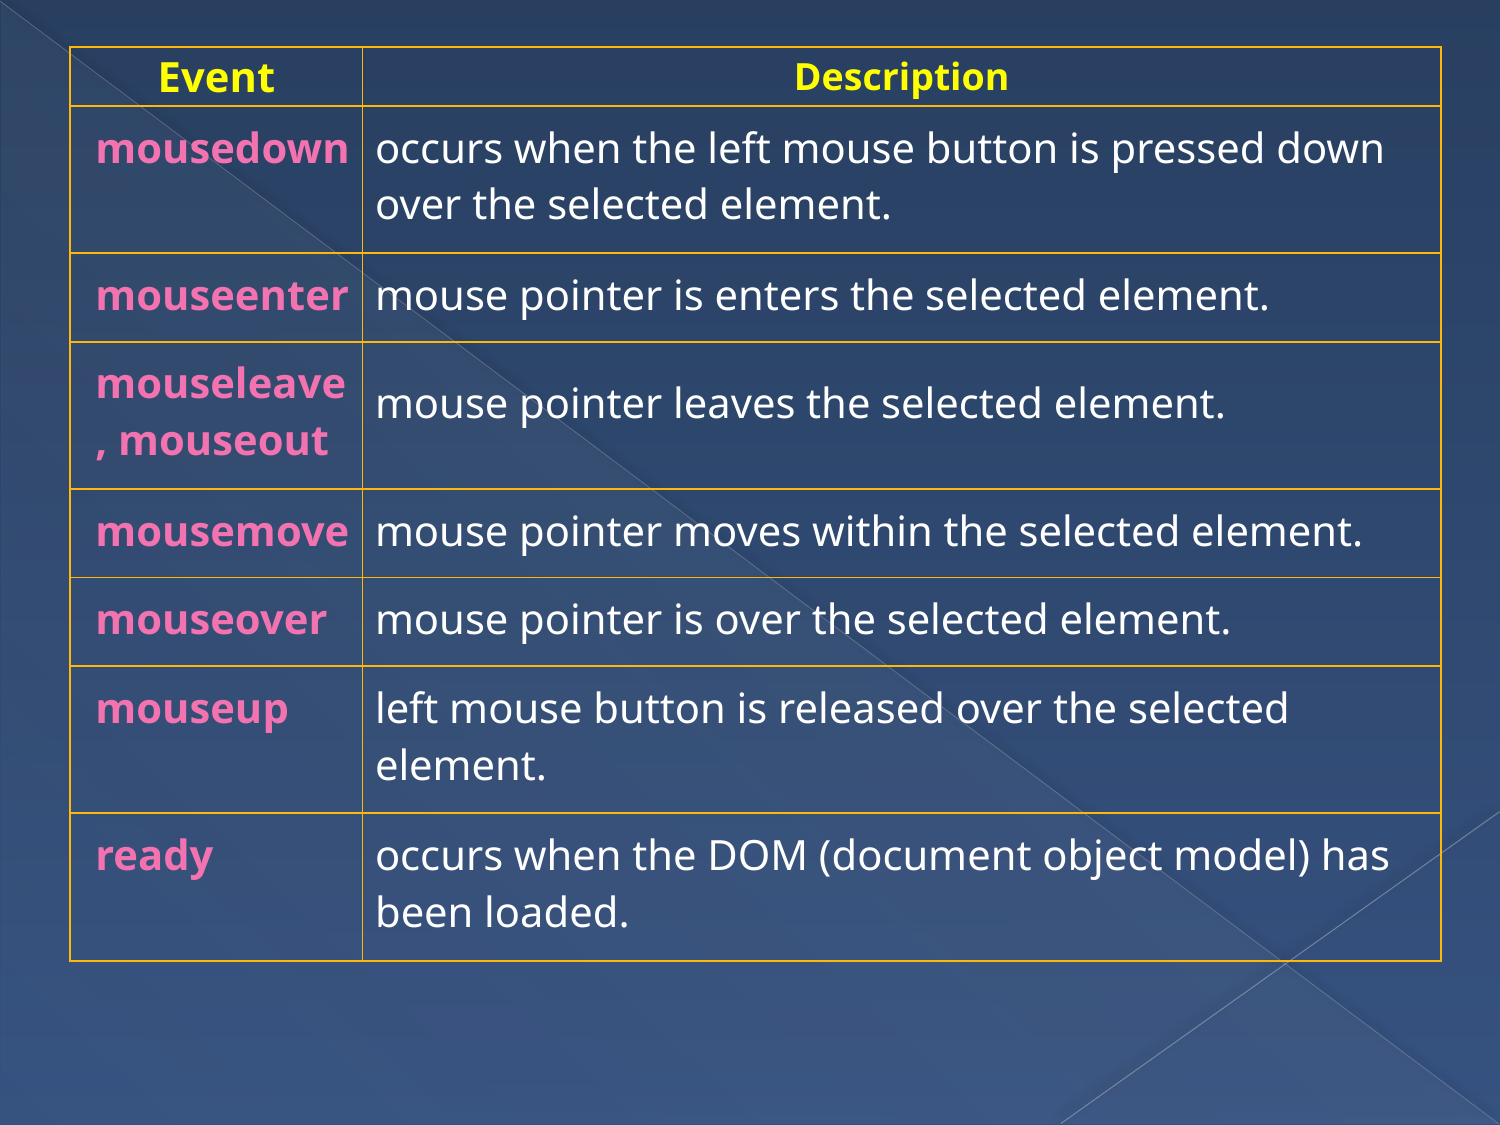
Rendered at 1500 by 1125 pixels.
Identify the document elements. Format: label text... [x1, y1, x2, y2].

table_cell mouse pointer leaves the selected element. [363, 343, 1440, 488]
table_cell left mouse button is released over the selected element. [363, 667, 1440, 812]
table_cell mouseup [71, 667, 362, 812]
table_cell occurs when the DOM (document object model) has been loaded. [363, 814, 1440, 960]
table_cell mouseover [71, 578, 362, 665]
table_header Description [363, 48, 1440, 105]
table_cell mousedown [71, 107, 362, 252]
table_cell mouse pointer is over the selected element. [363, 578, 1440, 665]
table_header Event [71, 48, 362, 105]
table_cell mouseleave, mouseout [71, 343, 362, 488]
table_cell mouse pointer is enters the selected element. [363, 254, 1440, 341]
table_cell mouseenter [71, 254, 362, 341]
table_cell ready [71, 814, 362, 960]
table_cell mouse pointer moves within the selected element. [363, 490, 1440, 577]
table_cell occurs when the left mouse button is pressed down over the selected element. [363, 107, 1440, 252]
table_cell mousemove [71, 490, 362, 577]
